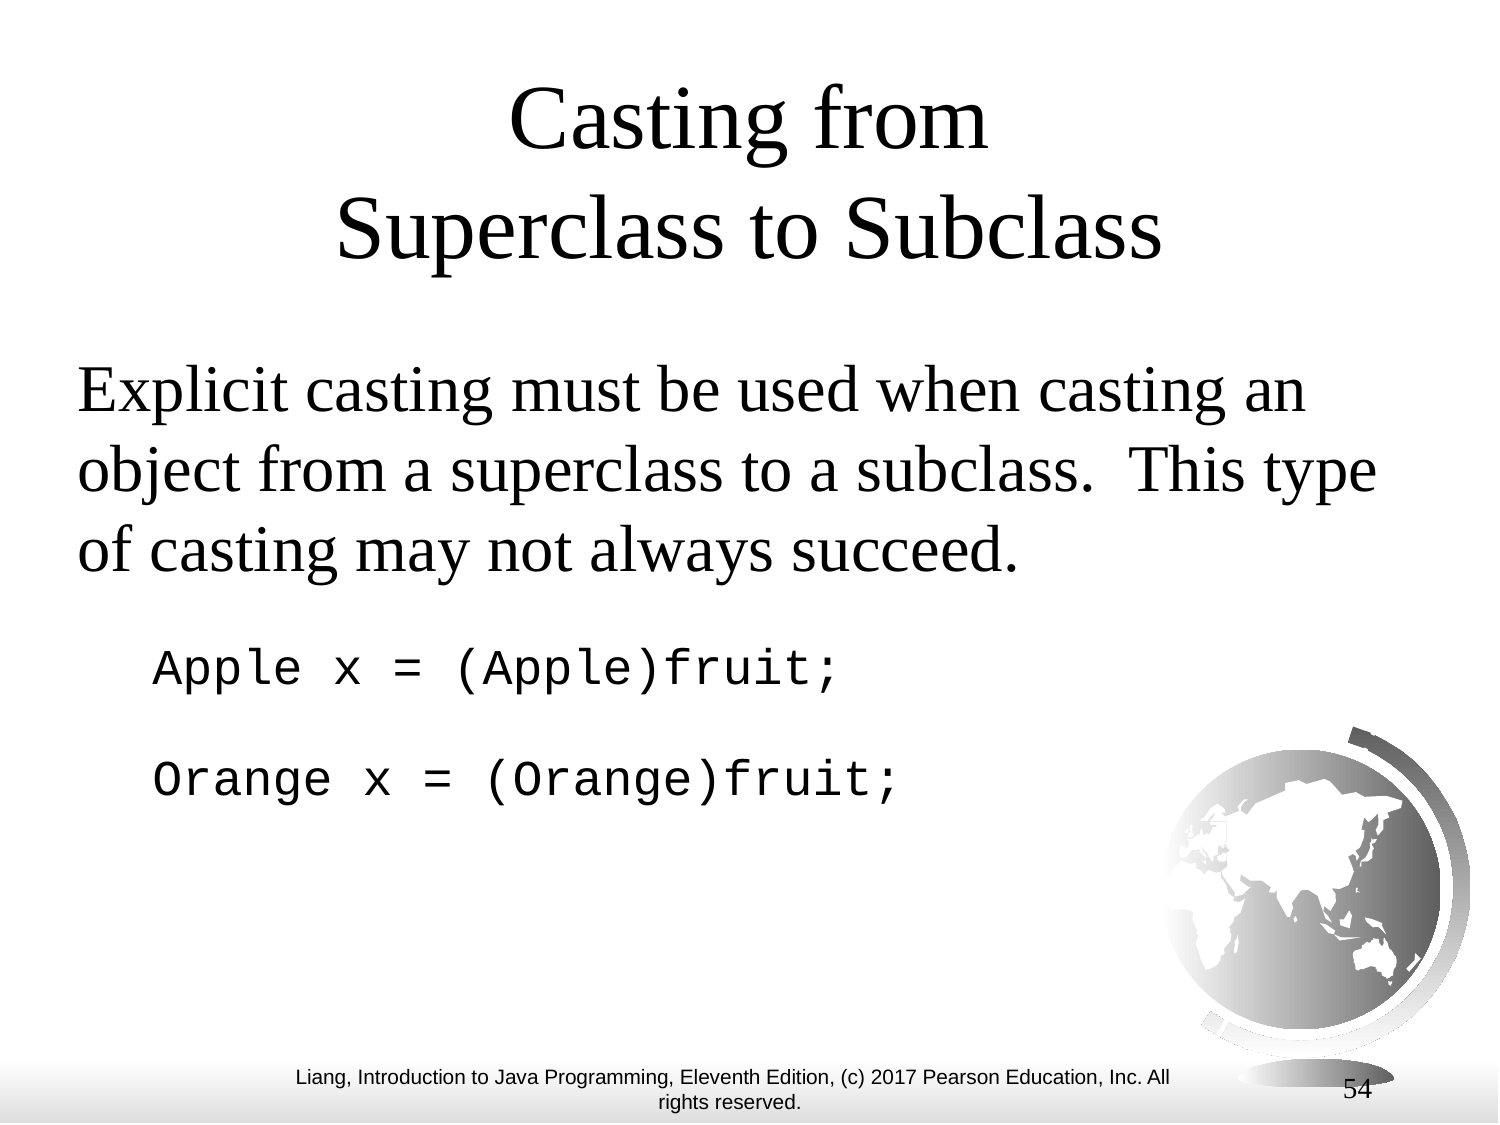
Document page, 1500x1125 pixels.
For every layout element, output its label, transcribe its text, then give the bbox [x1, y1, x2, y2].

title Casting from Superclass to Subclass [112, 50, 1388, 285]
slide_number 54 [1074, 1049, 1388, 1125]
list Explicit casting must be used when casting an object from a superclass to a subclass. This type of casting may not always succeed. Apple x = (Apple)fruit; Orange x = (Orange)fruit; [62, 337, 1450, 988]
